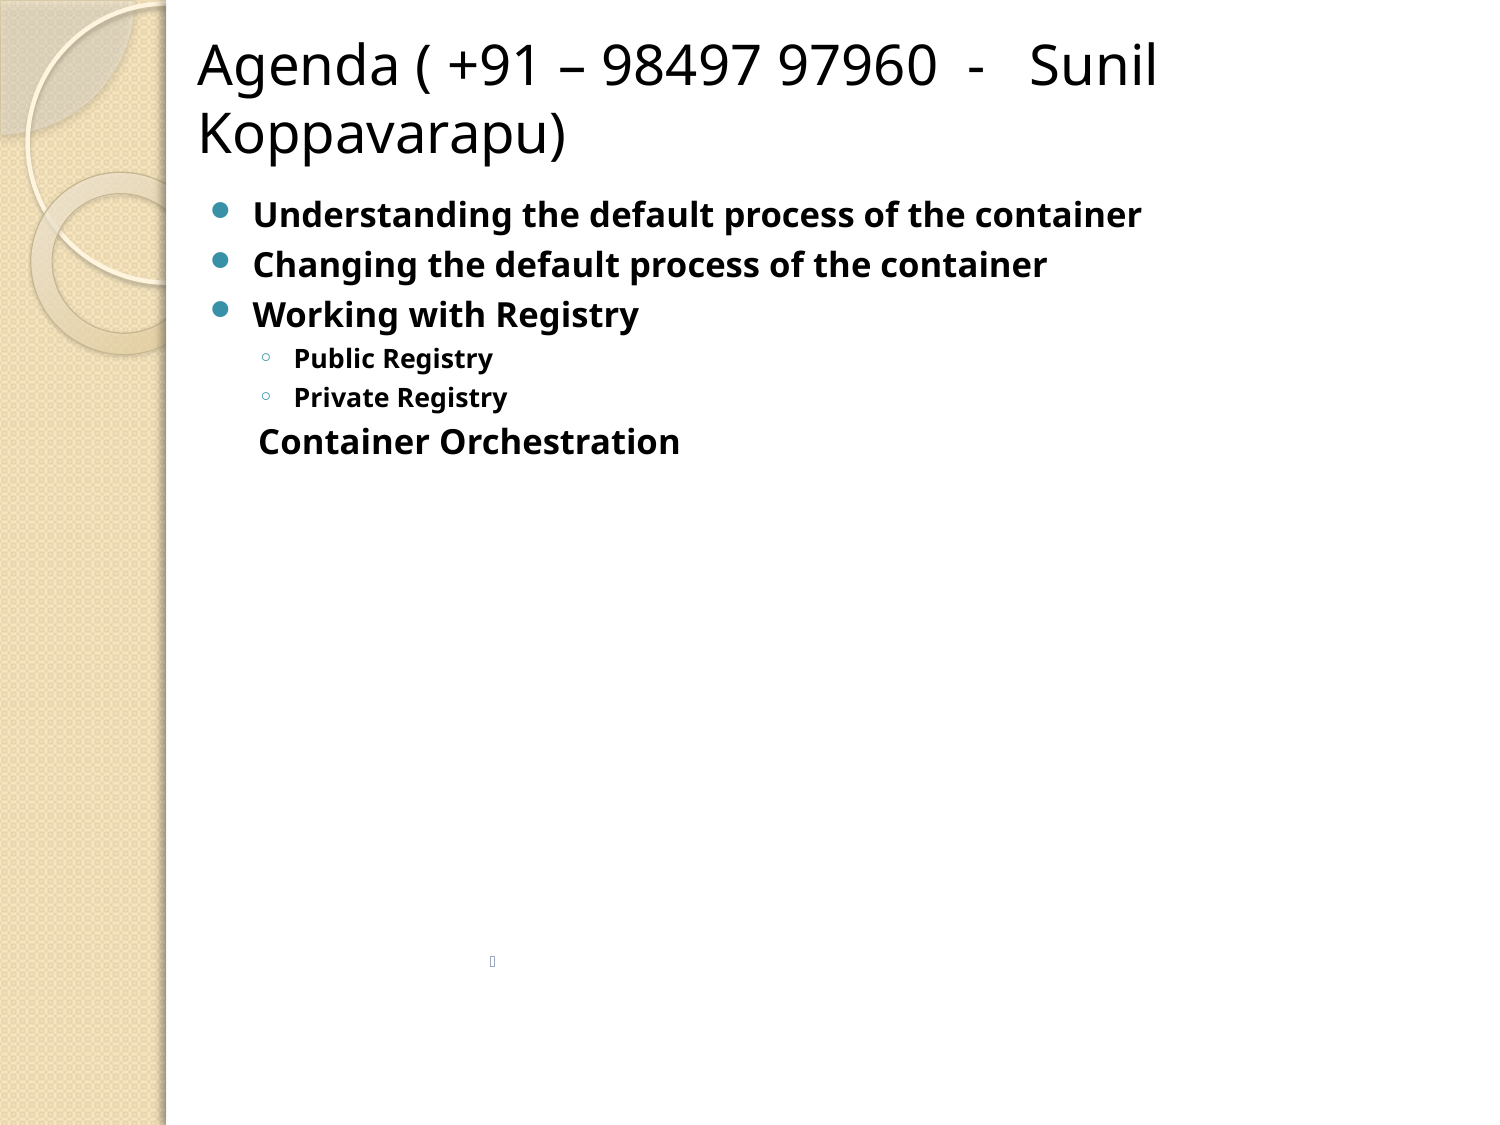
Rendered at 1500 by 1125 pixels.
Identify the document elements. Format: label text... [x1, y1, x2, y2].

list Understanding the default process of the container Changing the default process of the container Working with Registry Public Registry Private Registry Container Orchestration [183, 149, 1425, 986]
title Agenda ( +91 – 98497 97960 - Sunil Koppavarapu) [183, 45, 1425, 149]
